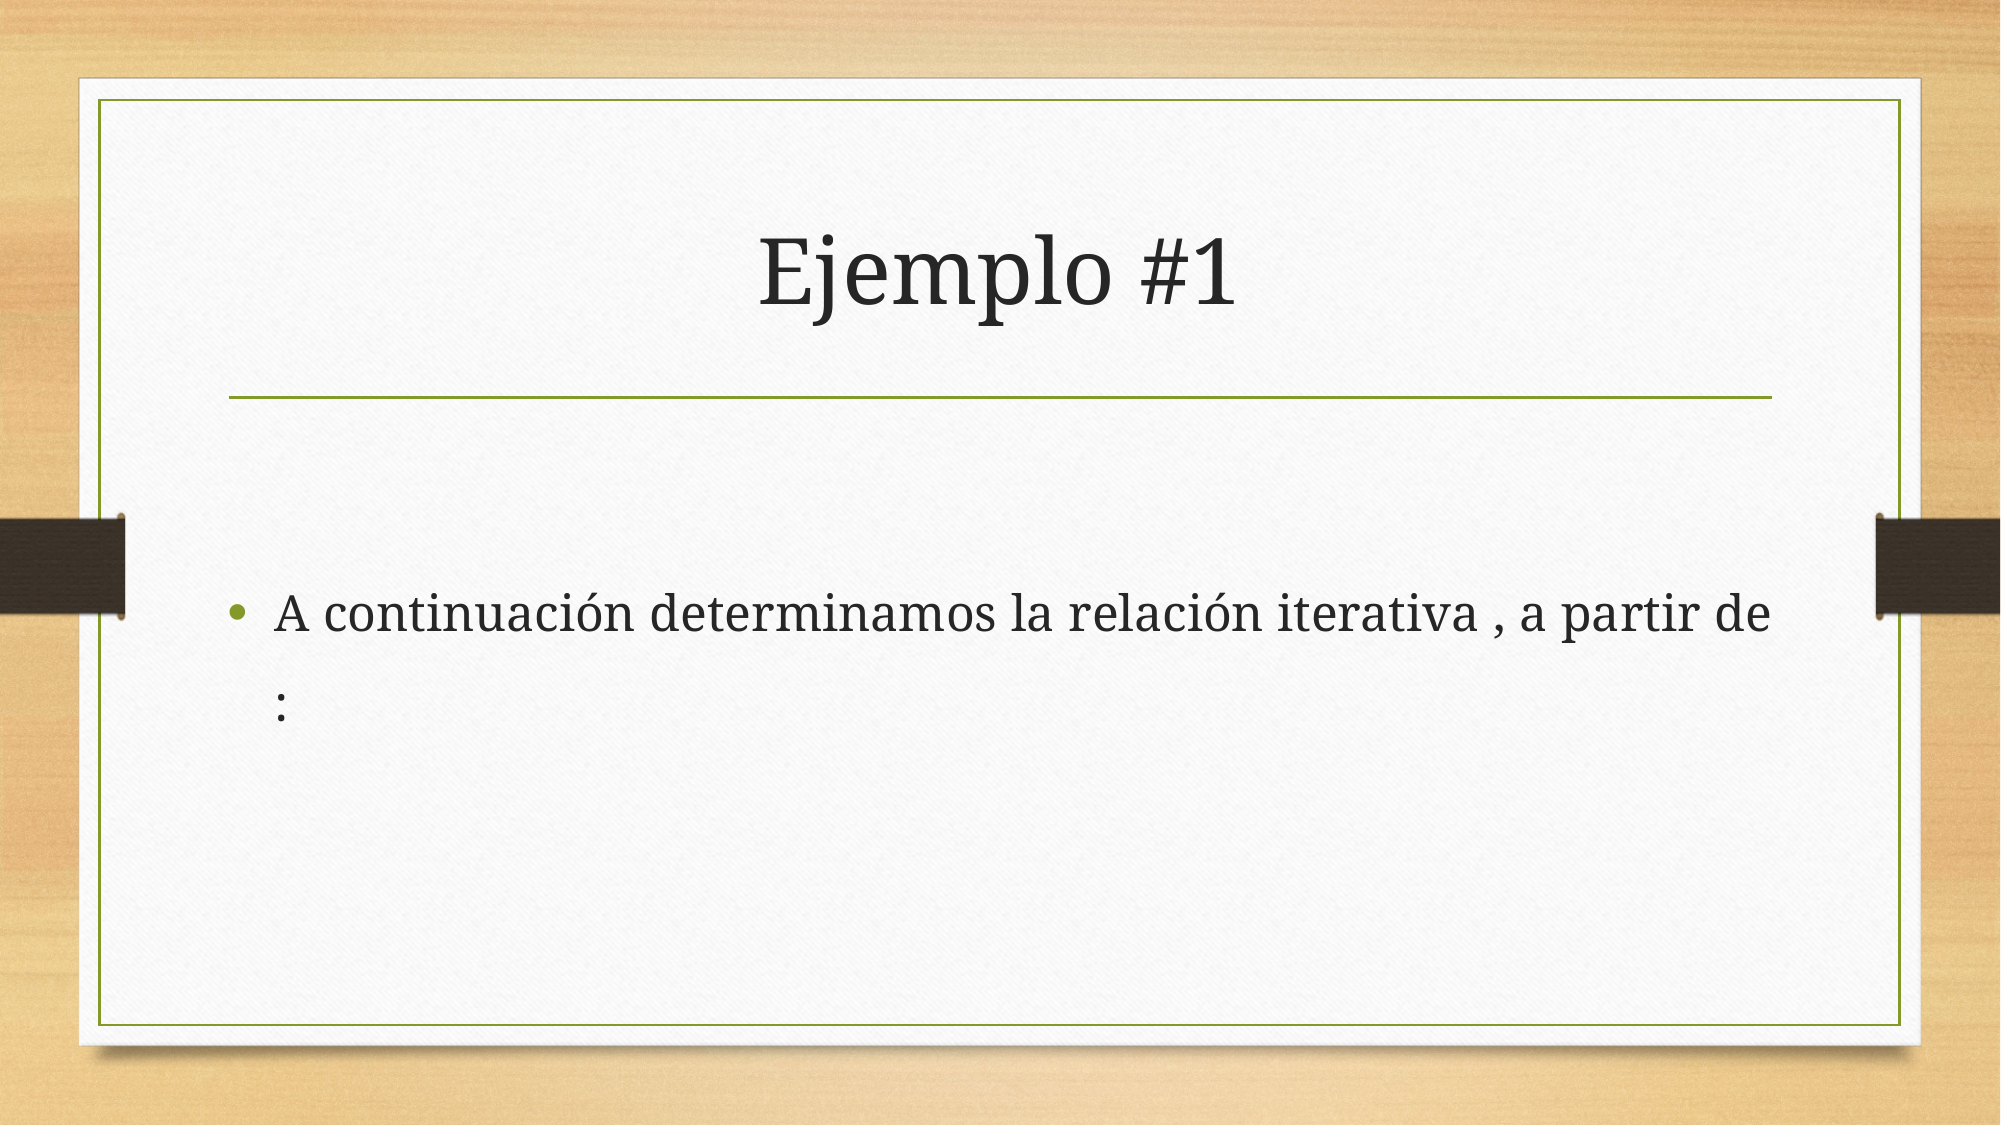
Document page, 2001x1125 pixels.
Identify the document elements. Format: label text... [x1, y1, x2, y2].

picture [0, 0, 2001, 1125]
title Ejemplo #1 [212, 161, 1788, 375]
